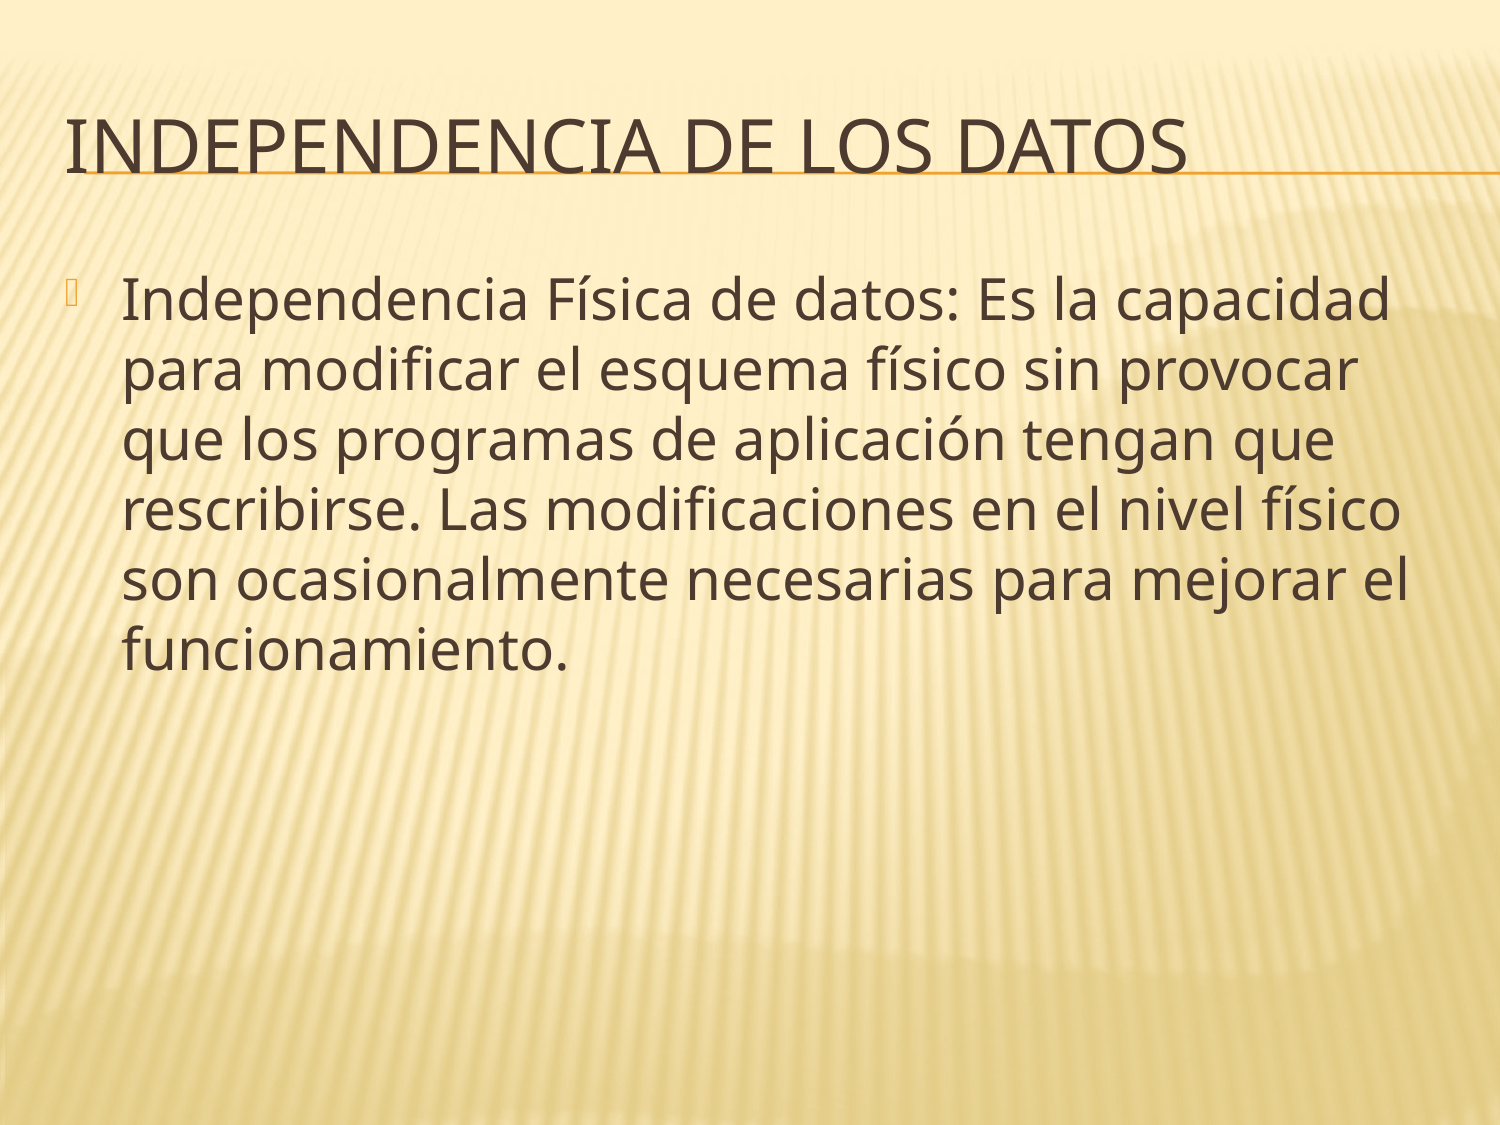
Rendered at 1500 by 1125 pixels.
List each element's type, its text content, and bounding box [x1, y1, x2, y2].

list Independencia Física de datos: Es la capacidad para modificar el esquema físico sin provocar que los programas de aplicación tengan que rescribirse. Las modificaciones en el nivel físico son ocasionalmente necesarias para mejorar el funcionamiento. [50, 254, 1475, 998]
title INDEPENDENCIA de los datos [50, 75, 1475, 213]
